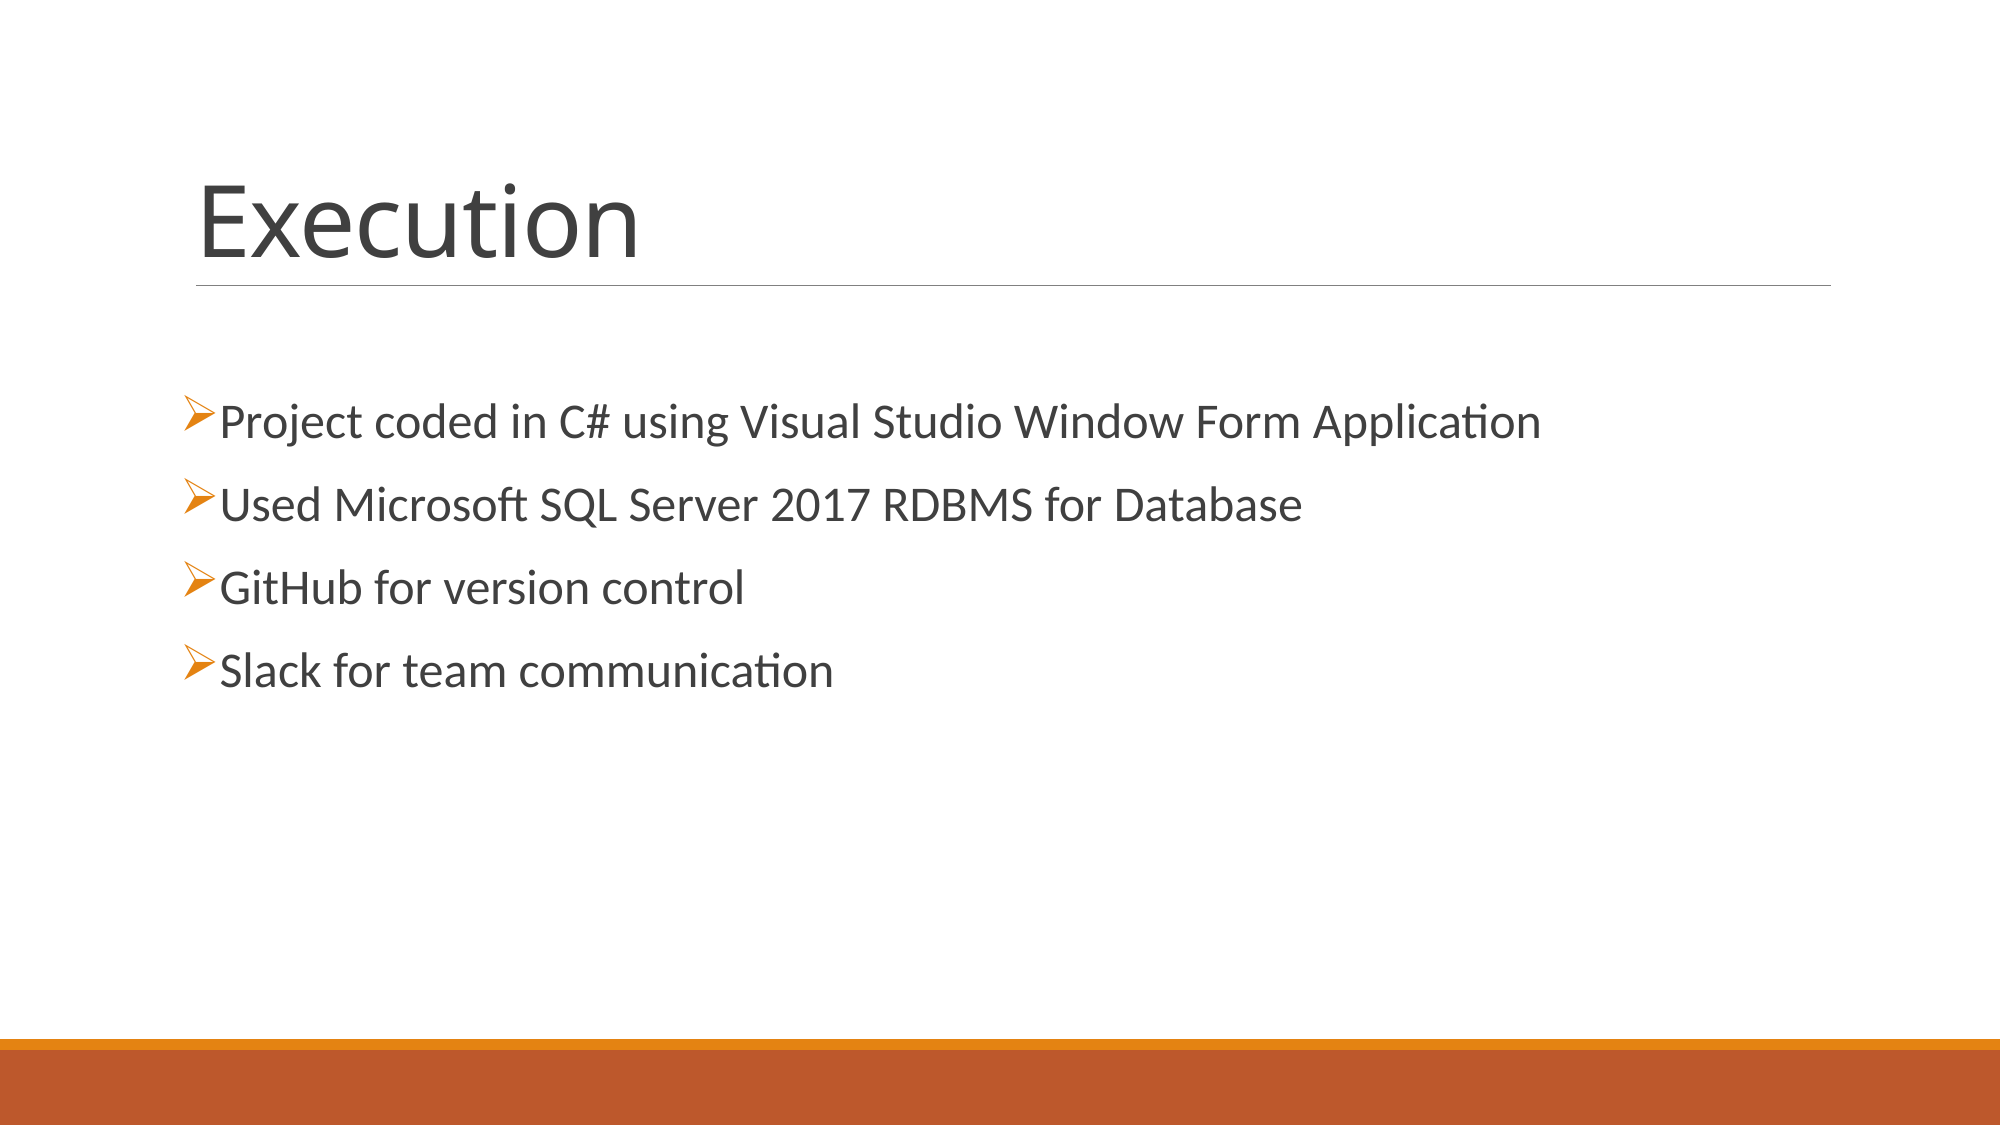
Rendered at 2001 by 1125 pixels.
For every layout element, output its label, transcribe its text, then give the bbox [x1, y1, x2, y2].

title Execution [180, 47, 1830, 285]
list Project coded in C# using Visual Studio Window Form Application Used Microsoft SQL Server 2017 RDBMS for Database GitHub for version control Slack for team communication [180, 302, 1830, 963]
